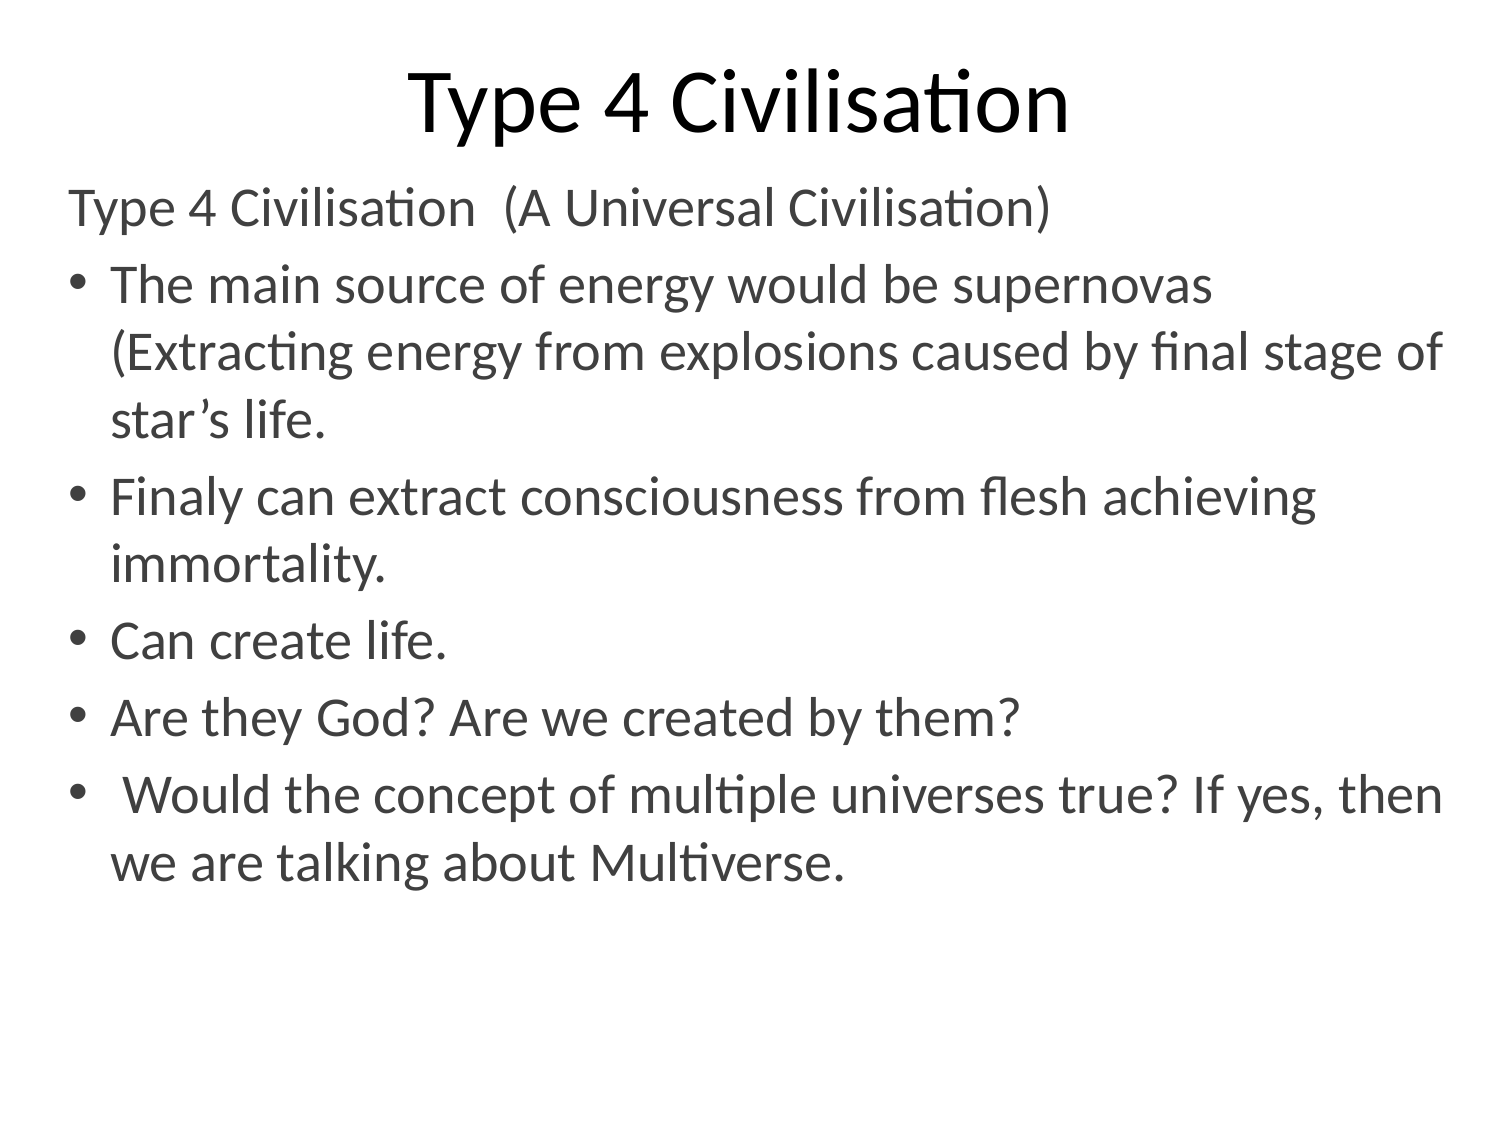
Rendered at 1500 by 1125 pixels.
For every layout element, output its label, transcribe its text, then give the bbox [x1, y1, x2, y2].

title Type 4 Civilisation [0, 1, 1500, 190]
list Type 4 Civilisation (A Universal Civilisation) The main source of energy would be supernovas (Extracting energy from explosions caused by final stage of star’s life. Finaly can extract consciousness from flesh achieving immortality. Can create life. Are they God? Are we created by them? Would the concept of multiple universes true? If yes, then we are talking about Multiverse. [0, 162, 1463, 905]
